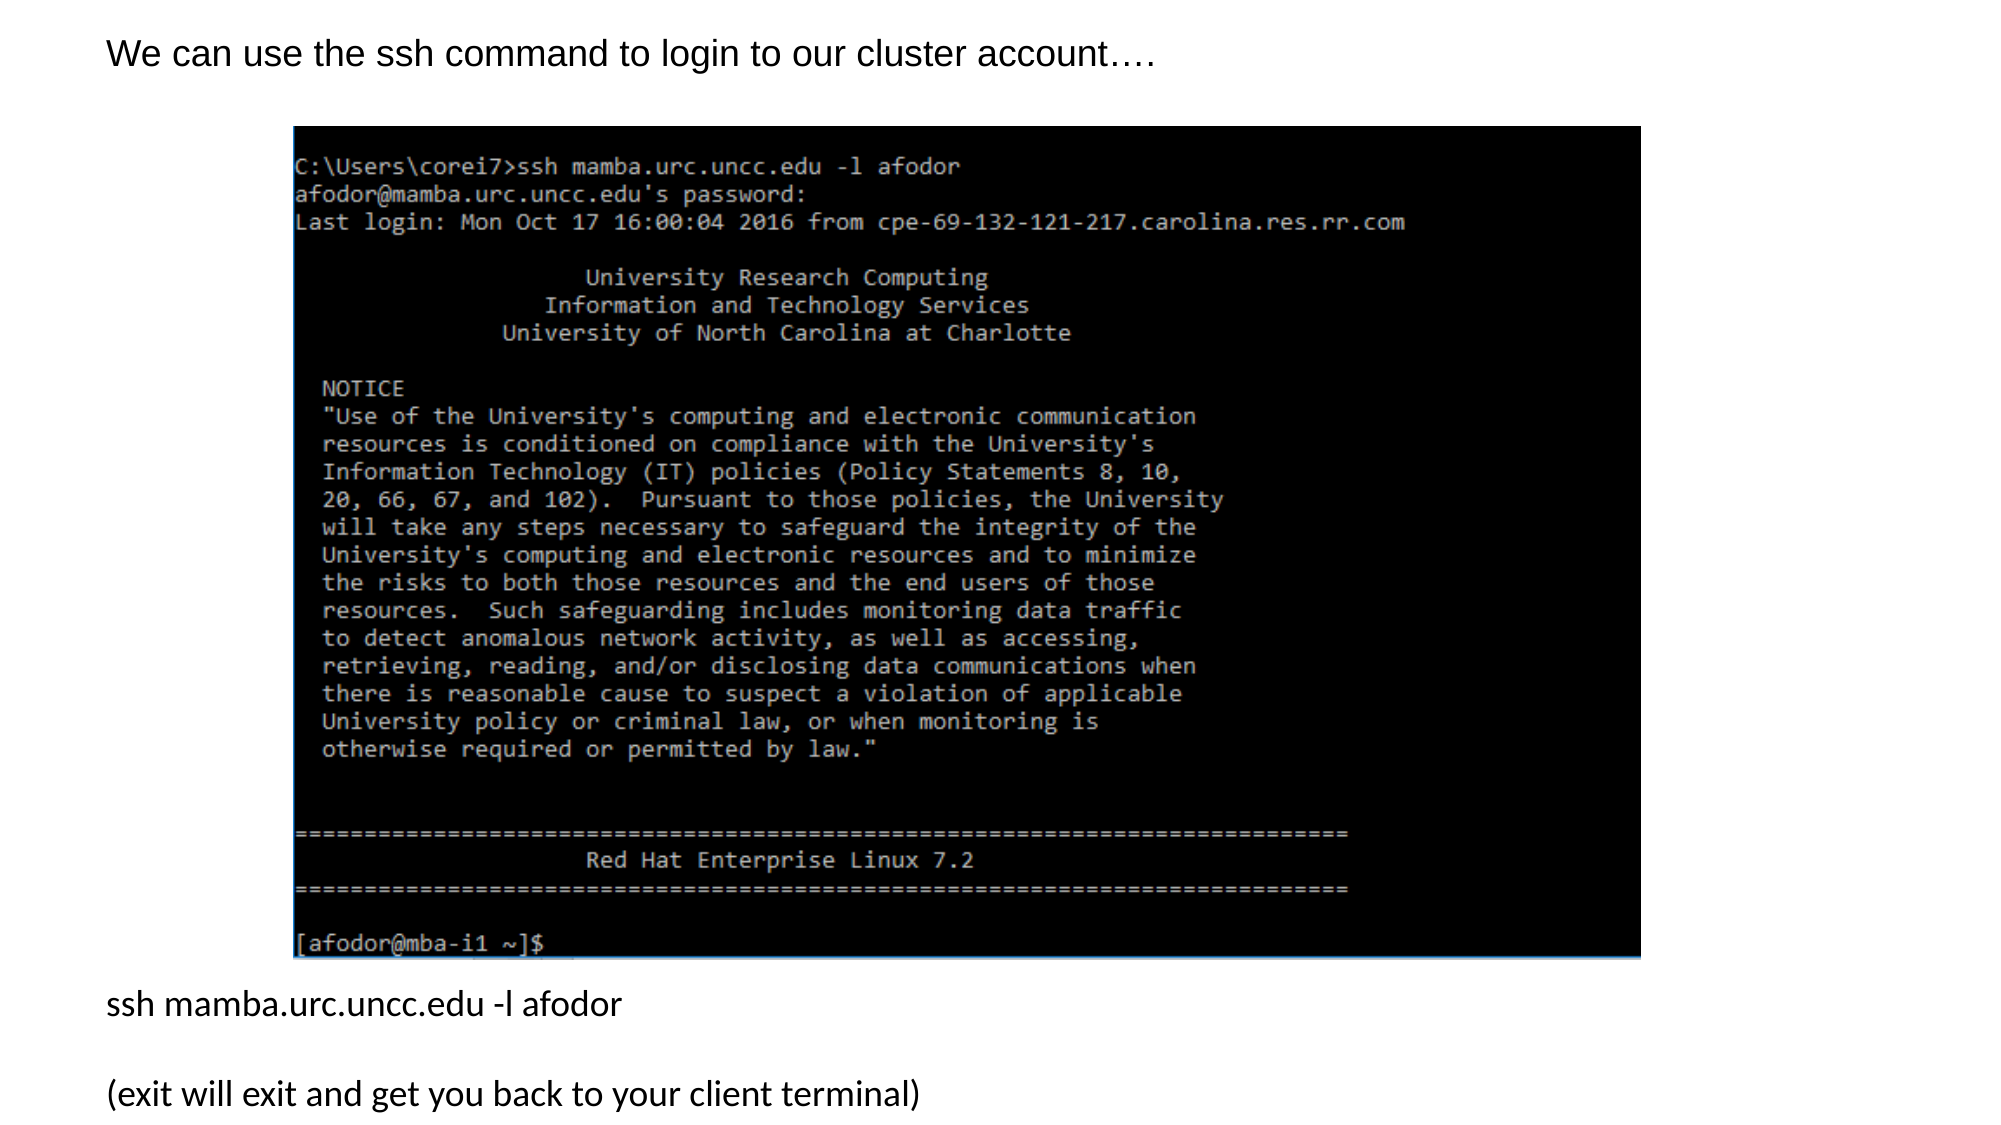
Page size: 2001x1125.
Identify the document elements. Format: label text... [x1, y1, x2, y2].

picture [293, 126, 1641, 960]
text_box ssh mamba.urc.uncc.edu -l afodor (exit will exit and get you back to your client terminal) [91, 971, 937, 1122]
text_box We can use the ssh command to login to our cluster account…. [91, 21, 1172, 82]
